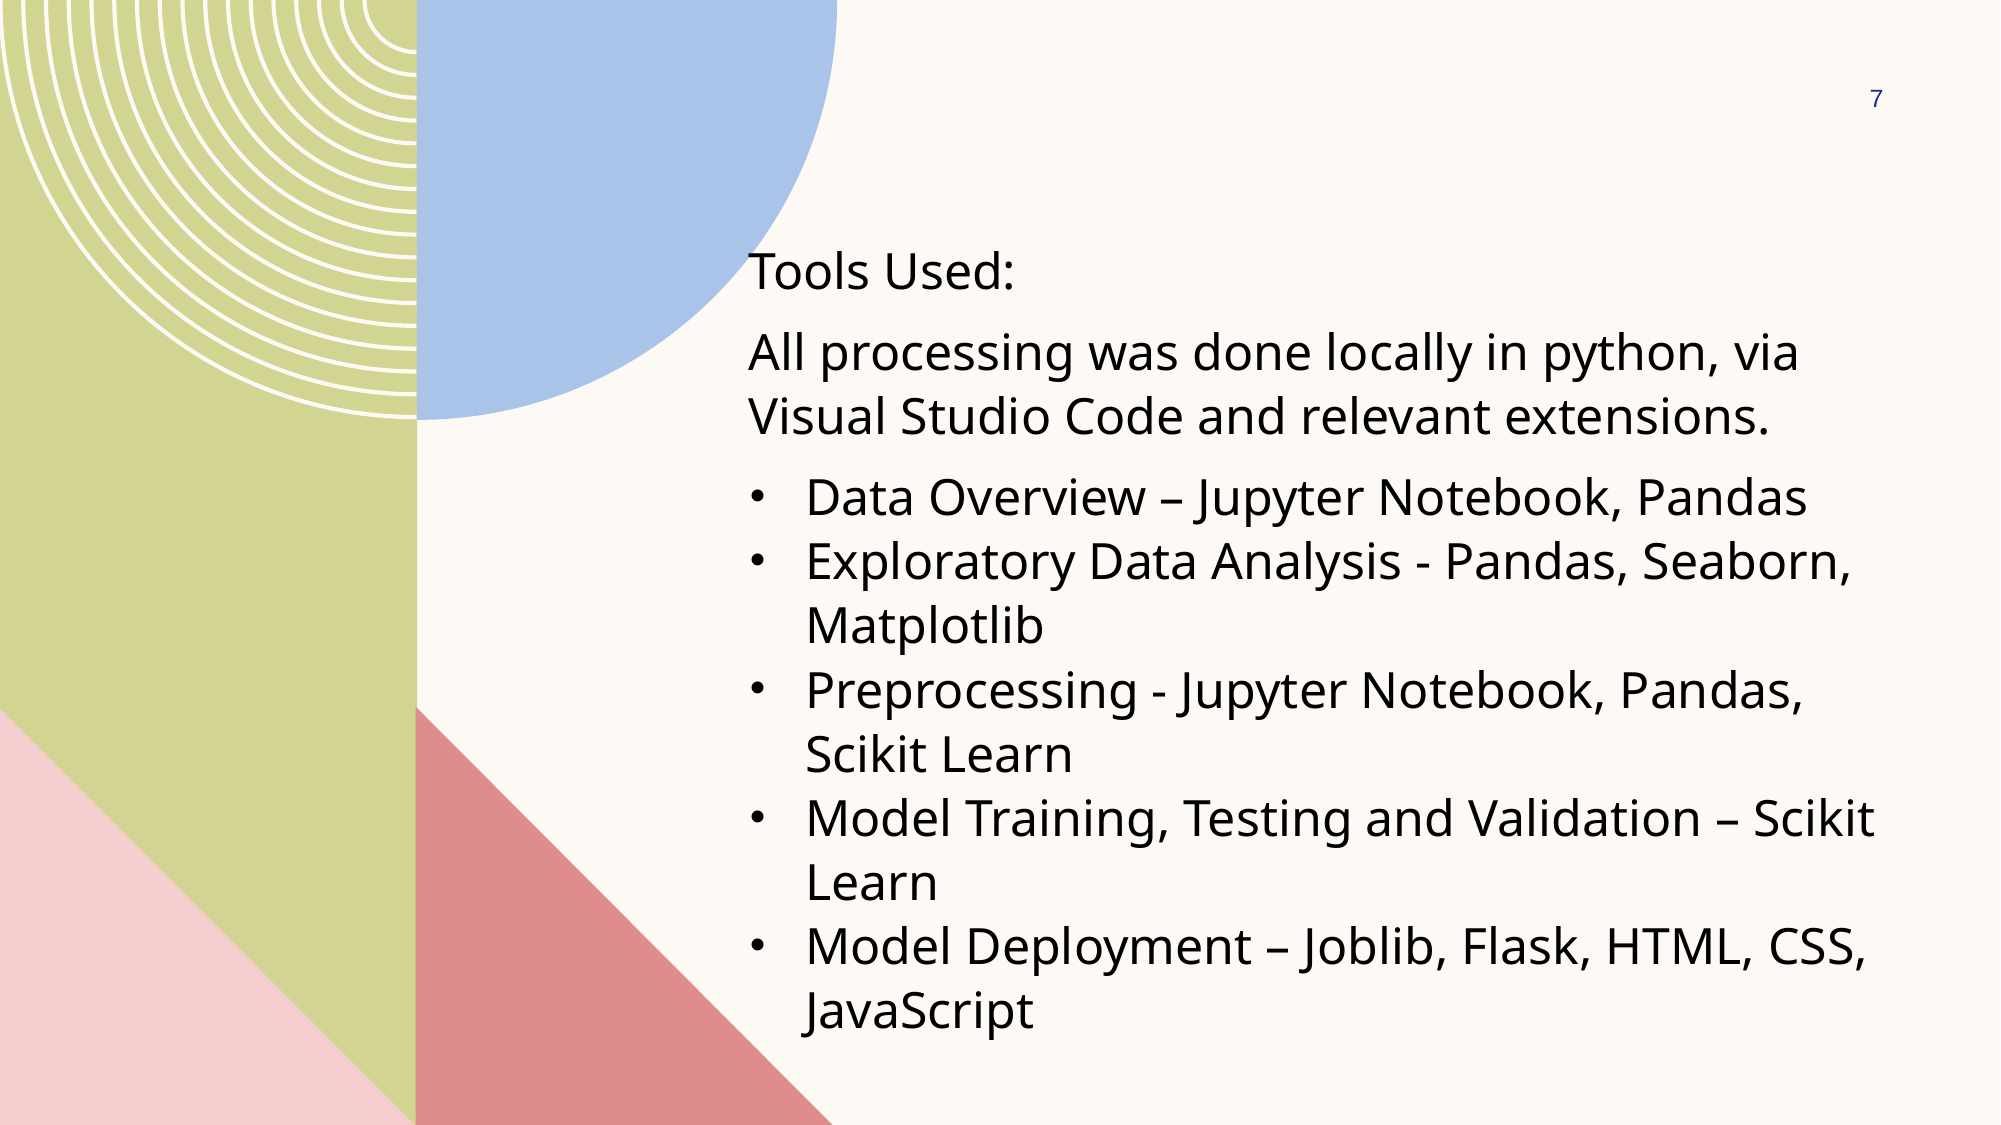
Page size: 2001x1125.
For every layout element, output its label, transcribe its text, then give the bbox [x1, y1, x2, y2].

slide_number 7 [1795, 75, 1958, 120]
text_box Tools Used: All processing was done locally in python, via Visual Studio Code and relevant extensions. Data Overview – Jupyter Notebook, Pandas Exploratory Data Analysis - Pandas, Seaborn, Matplotlib Preprocessing - Jupyter Notebook, Pandas, Scikit Learn Model Training, Testing and Validation – Scikit Learn Model Deployment – Joblib, Flask, HTML, CSS, JavaScript [734, 228, 1893, 1047]
